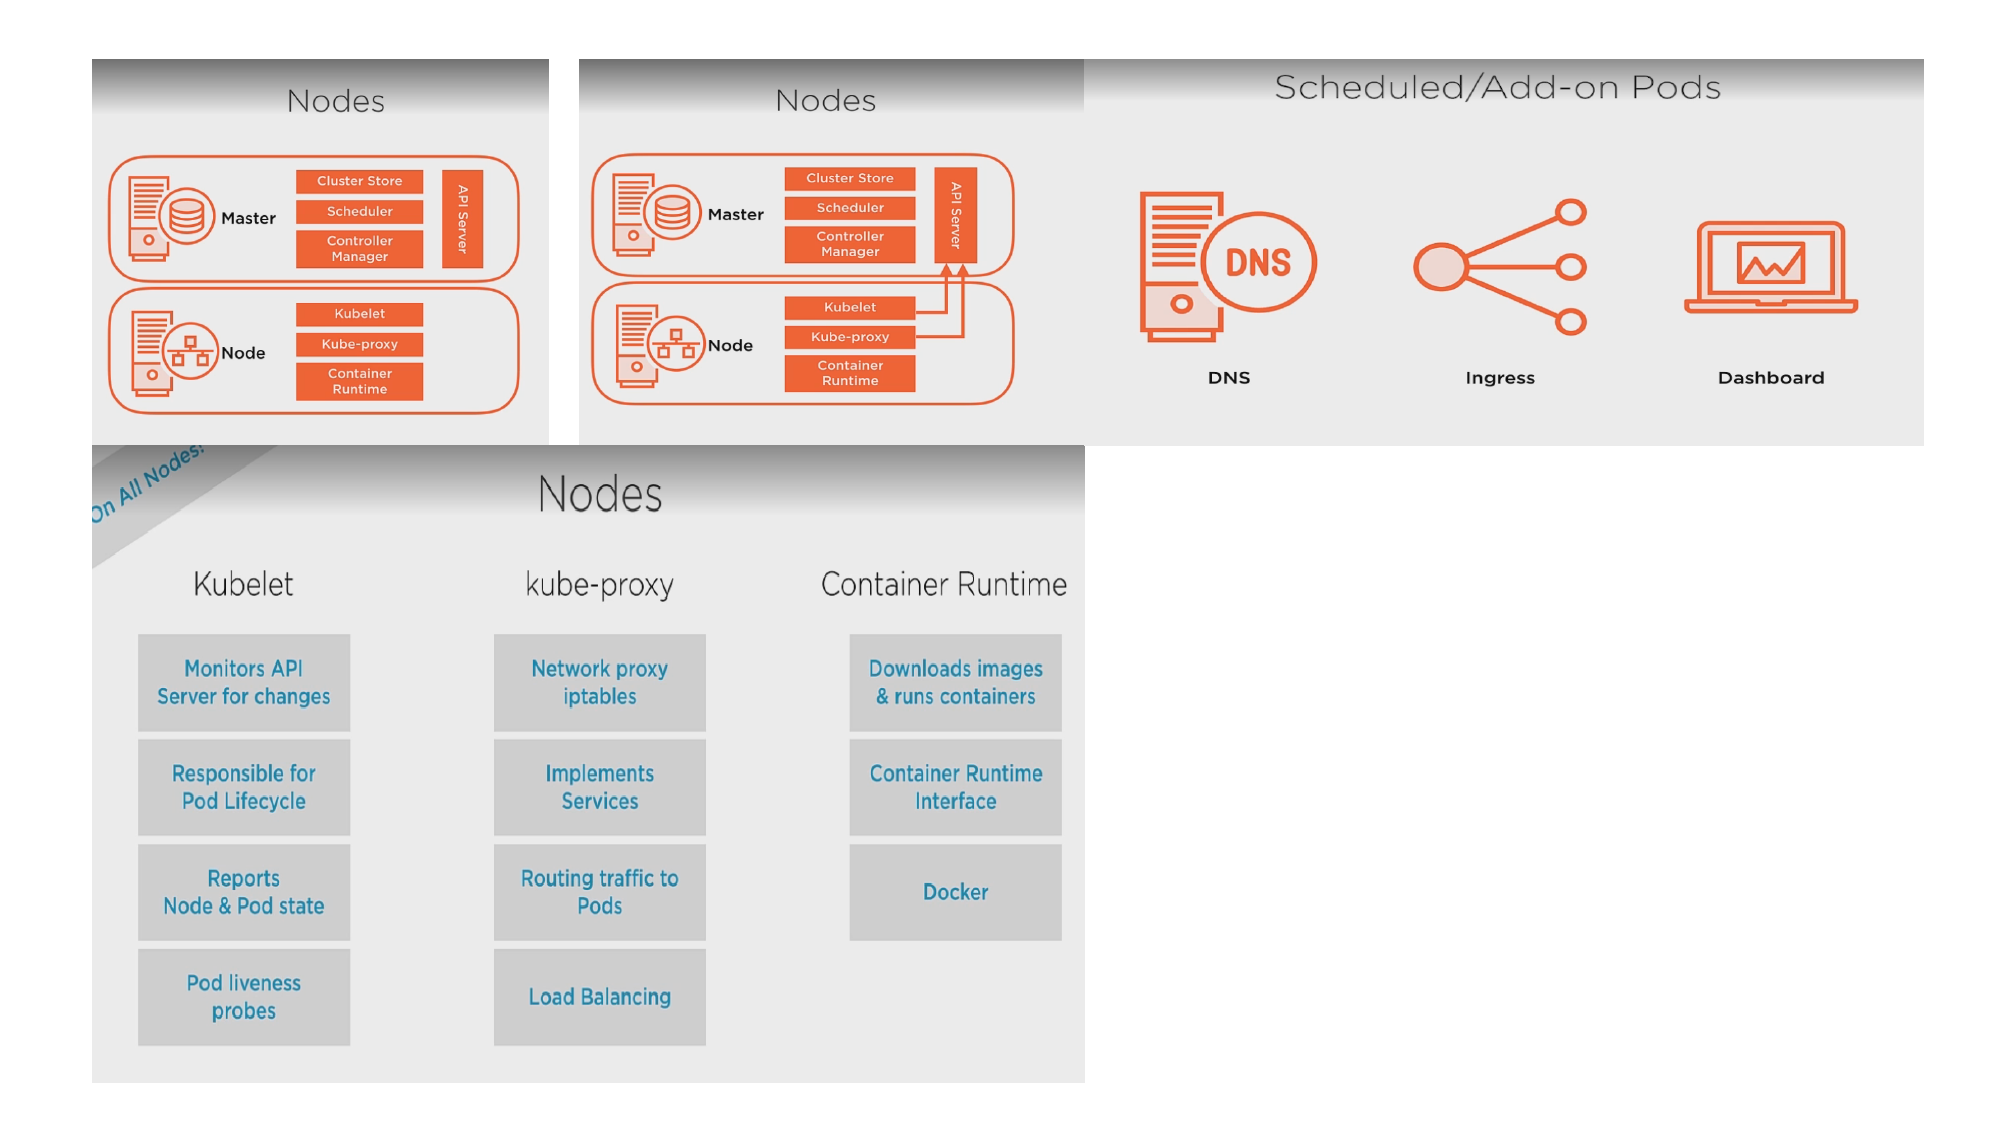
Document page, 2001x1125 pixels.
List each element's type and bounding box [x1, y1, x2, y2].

picture [92, 59, 1924, 1083]
list [92, 59, 549, 445]
